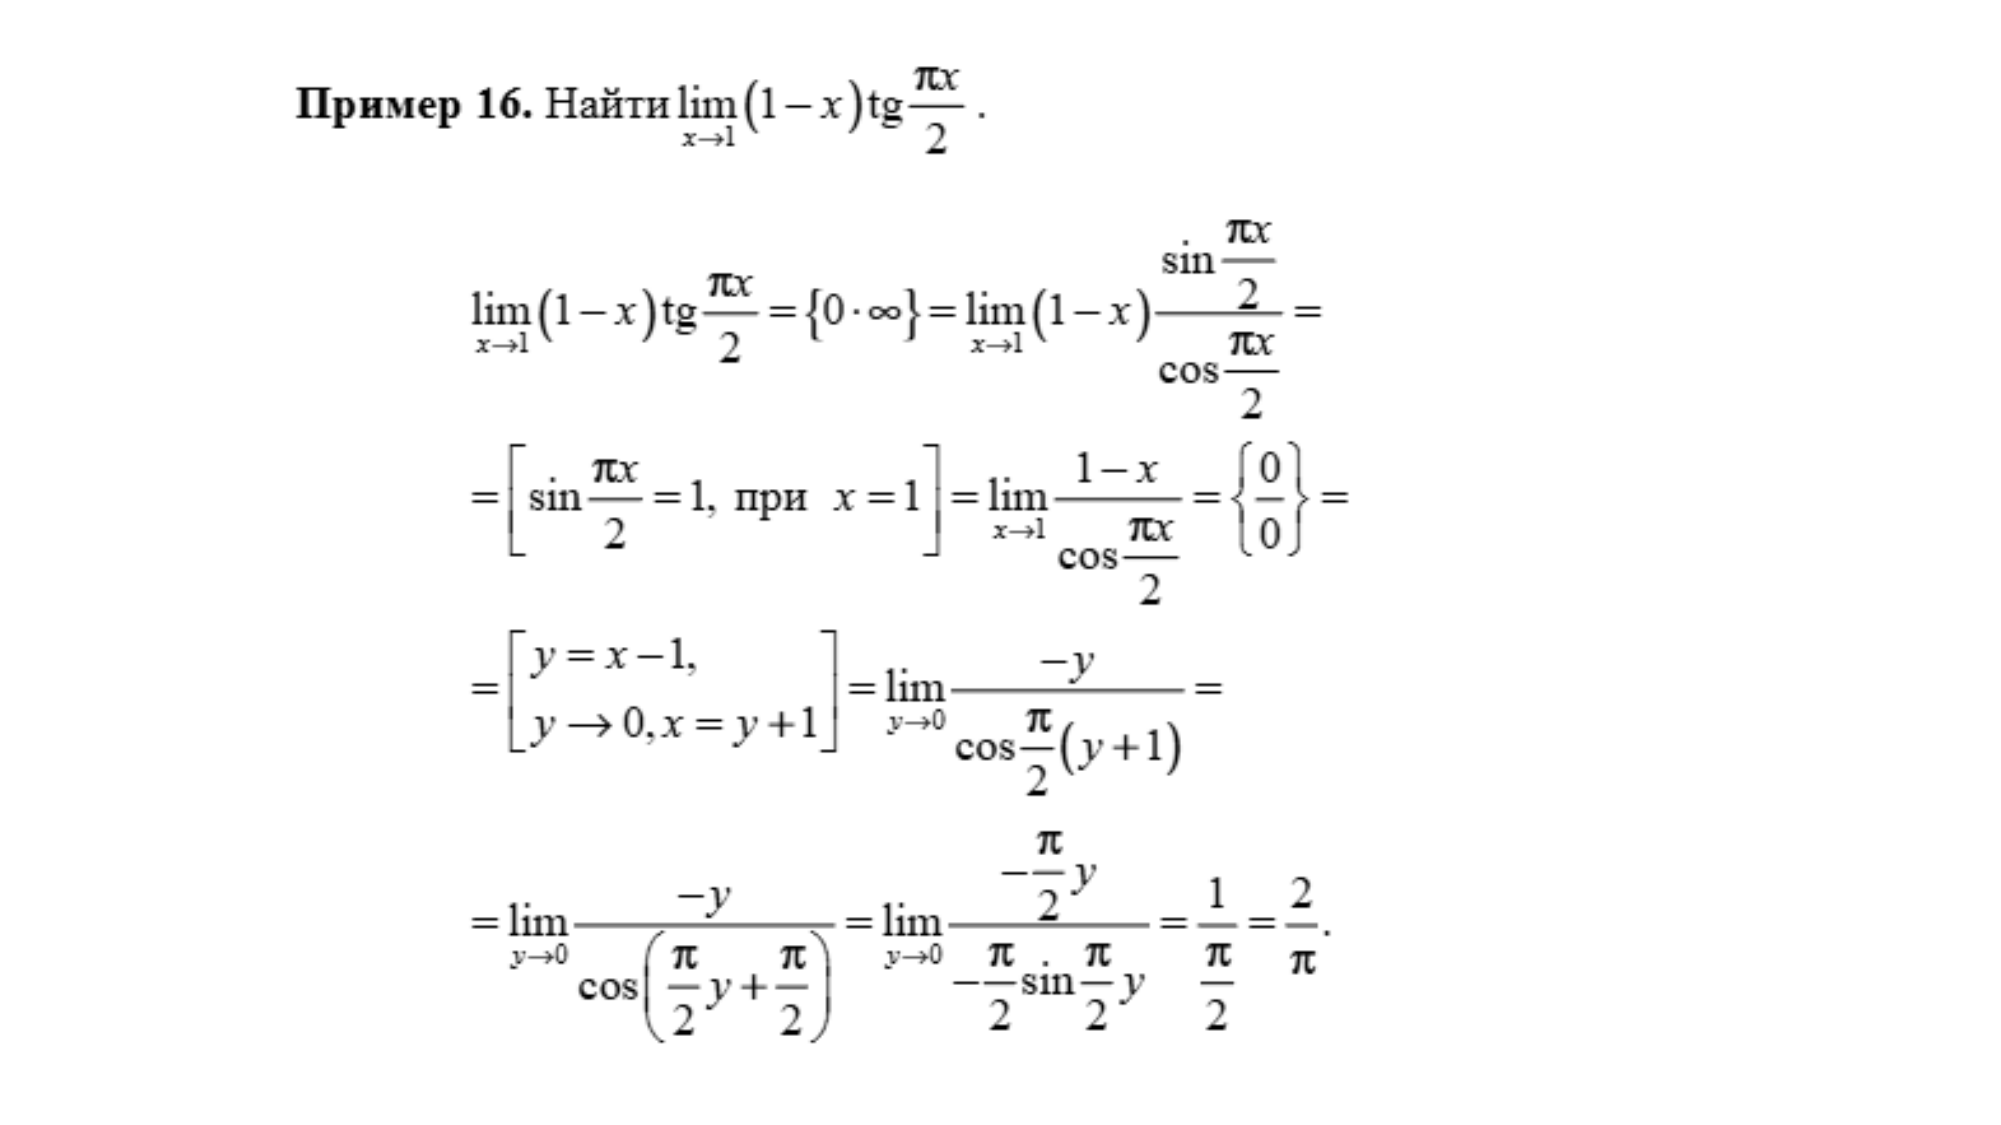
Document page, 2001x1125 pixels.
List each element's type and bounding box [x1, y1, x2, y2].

picture [241, 50, 1423, 1069]
